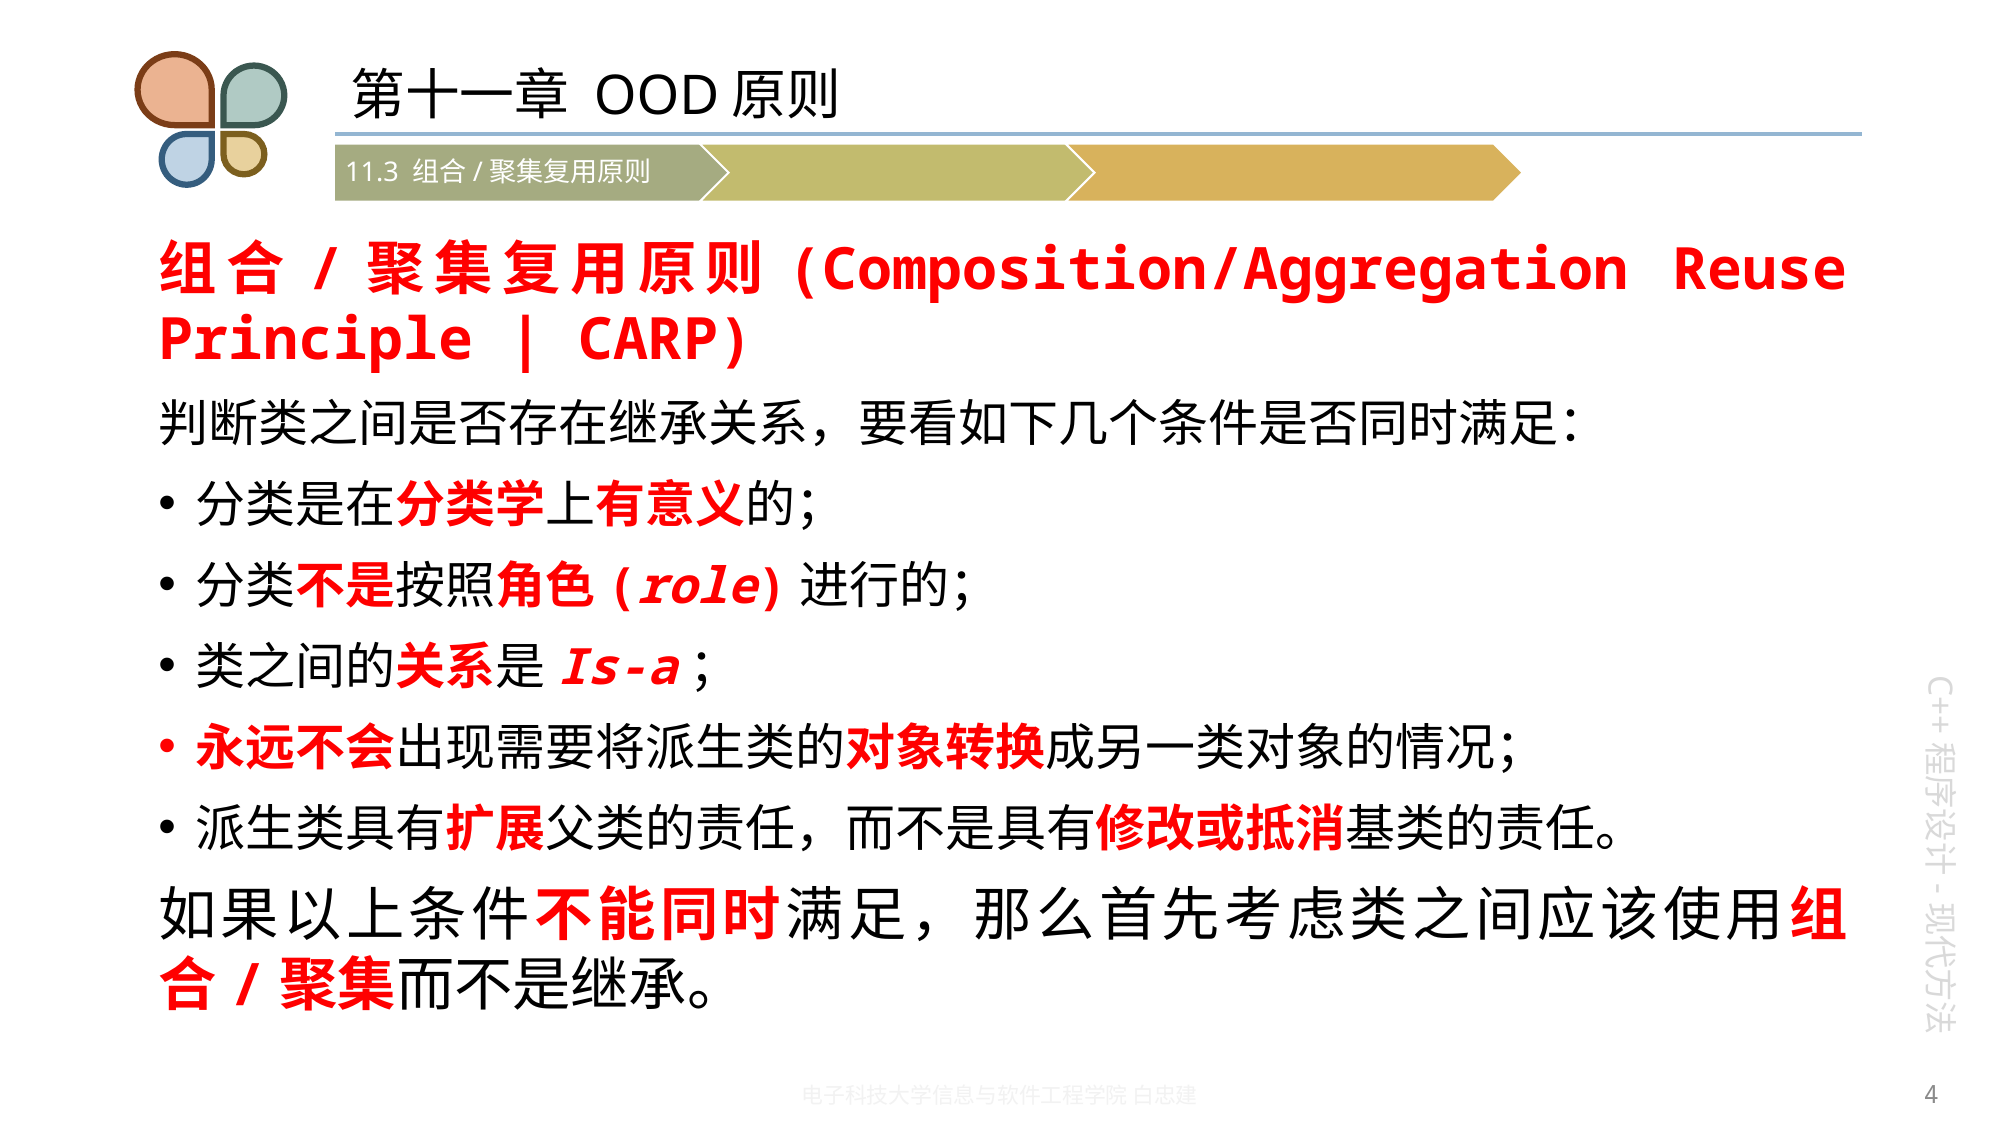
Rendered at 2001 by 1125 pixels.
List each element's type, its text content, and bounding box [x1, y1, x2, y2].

title 第十一章 OOD原则 [335, 59, 1863, 134]
list 组合/聚集复用原则(Composition/Aggregation Reuse Principle | CARP) 判断类之间是否存在继承关系，要看如下几个条件是否同时满足： 分类是在分类学上有意义的； 分类不是按照角色(role)进行的； 类之间的关系是Is-a； 永远不会出现需要将派生类的对象转换成另一类对象的情况； 派生类具有扩展父类的责任，而不是具有修改或抵消基类的责任。 如果以上条件不能同时满足，那么首先考虑类之间应该使用组合/聚集而不是继承。 [143, 223, 1863, 1066]
slide_number 4 [1862, 1065, 2000, 1125]
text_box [333, 143, 1524, 202]
